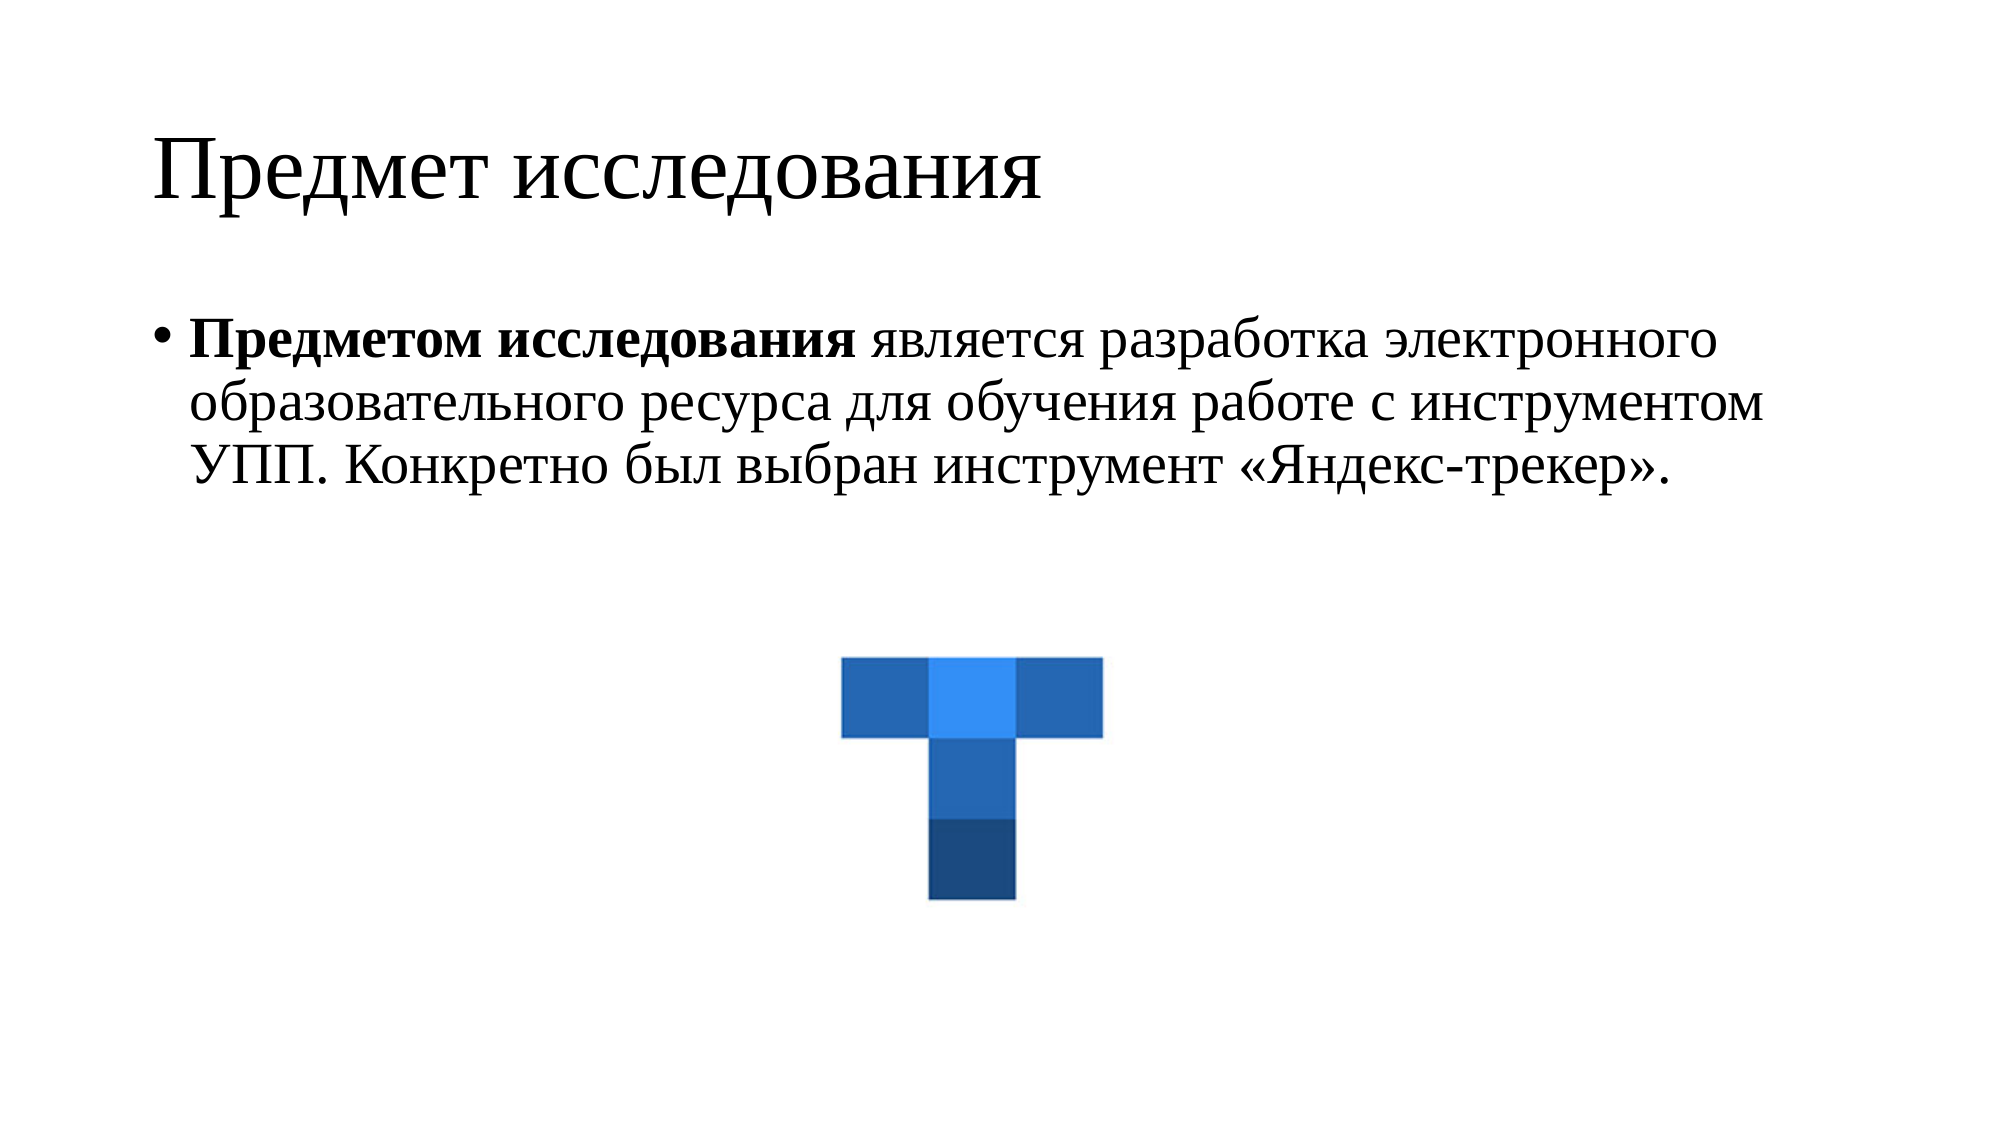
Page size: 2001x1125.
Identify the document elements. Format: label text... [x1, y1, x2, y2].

list Предметом исследования является разработка электронного образовательного ресурса для обучения работе с инструментом УПП. Конкретно был выбран инструмент «Яндекс-трекер». [137, 299, 1863, 1014]
picture [738, 544, 1208, 1014]
title Предмет исследования [137, 59, 1863, 278]
